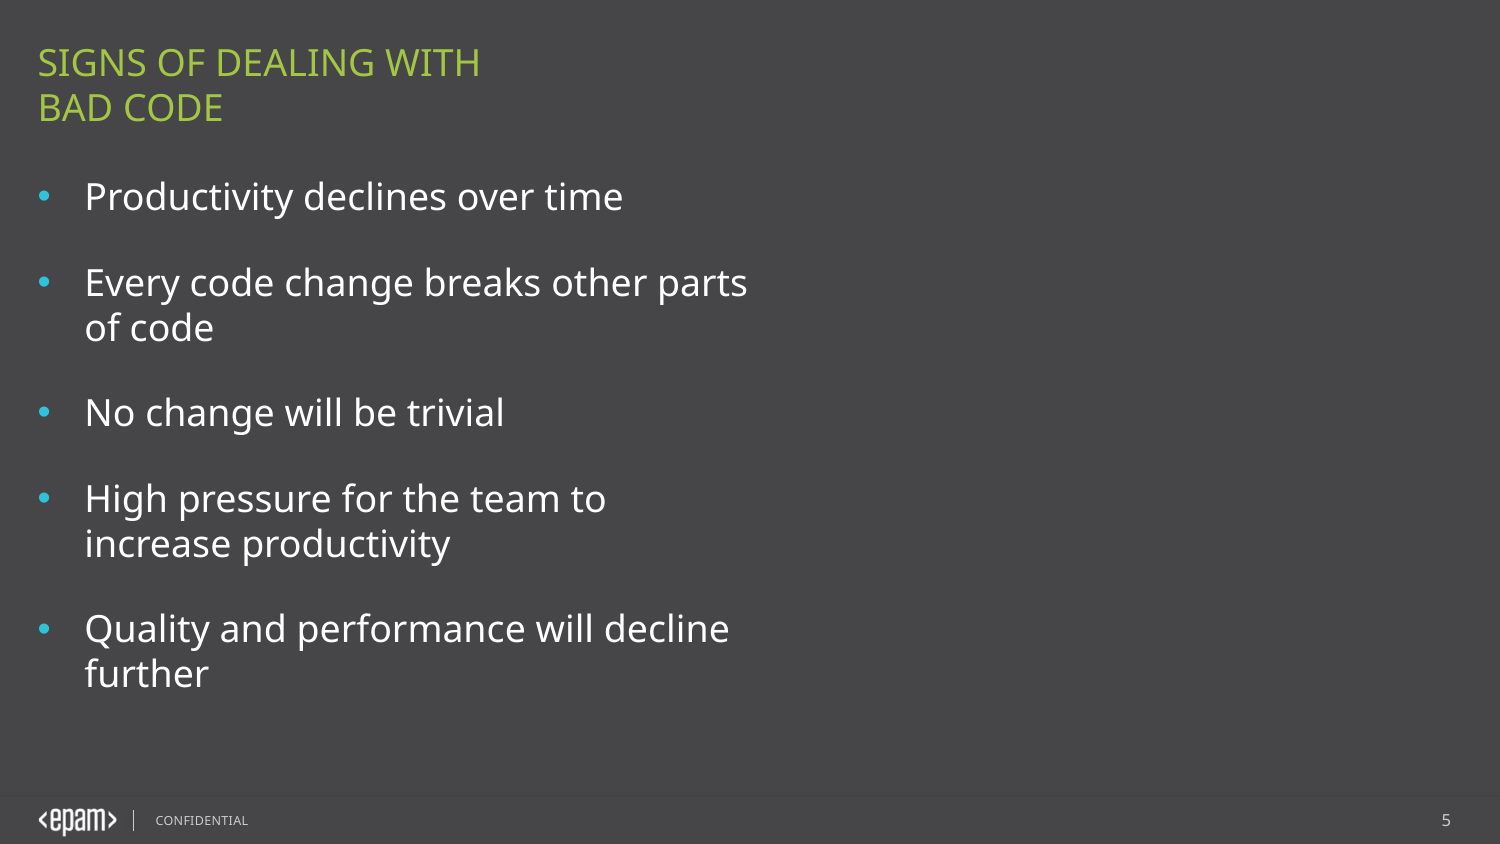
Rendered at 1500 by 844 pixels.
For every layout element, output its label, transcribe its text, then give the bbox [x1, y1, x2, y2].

list Productivity declines over time Every code change breaks other parts of code No change will be trivial High pressure for the team to increase productivity Quality and performance will decline further [37, 172, 750, 797]
text_box Signs of dealing with Bad Code [37, 38, 750, 129]
picture [38, 808, 117, 837]
